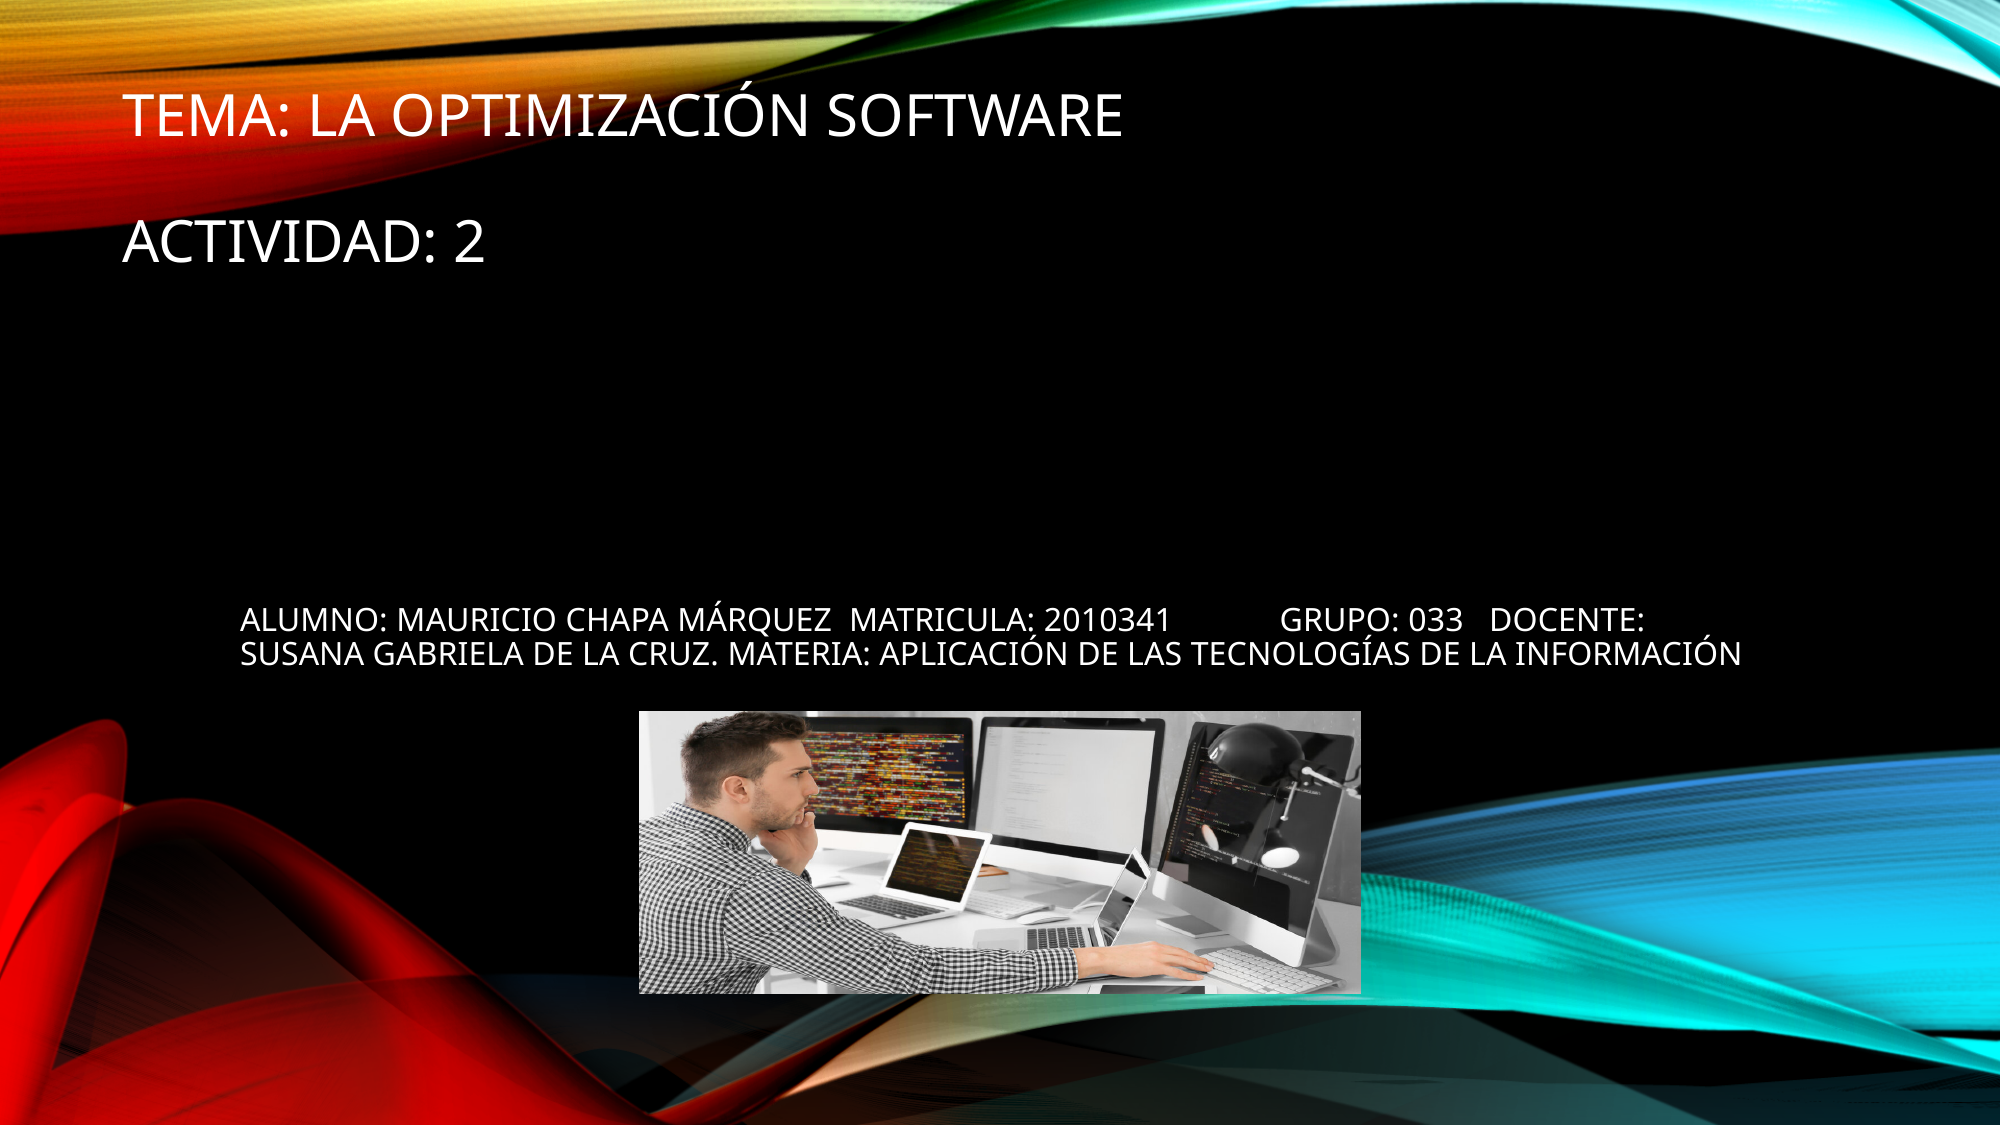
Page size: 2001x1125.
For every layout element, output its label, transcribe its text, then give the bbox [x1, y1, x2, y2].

picture [0, 711, 2000, 1125]
picture [0, 0, 2000, 237]
subtitle ALUMNO: MAURICIO CHAPA MÁRQUEZ MATRICULA: 2010341 GRUPO: 033 DOCENTE: SUSANA GABRIELA DE LA CRUZ. MATERIA: APLICACIÓN DE LAS TECNOLOGÍAS DE LA INFORMACIÓN [225, 595, 1775, 709]
title TEMA: La optimización software actividad: 2 [107, 186, 1658, 283]
